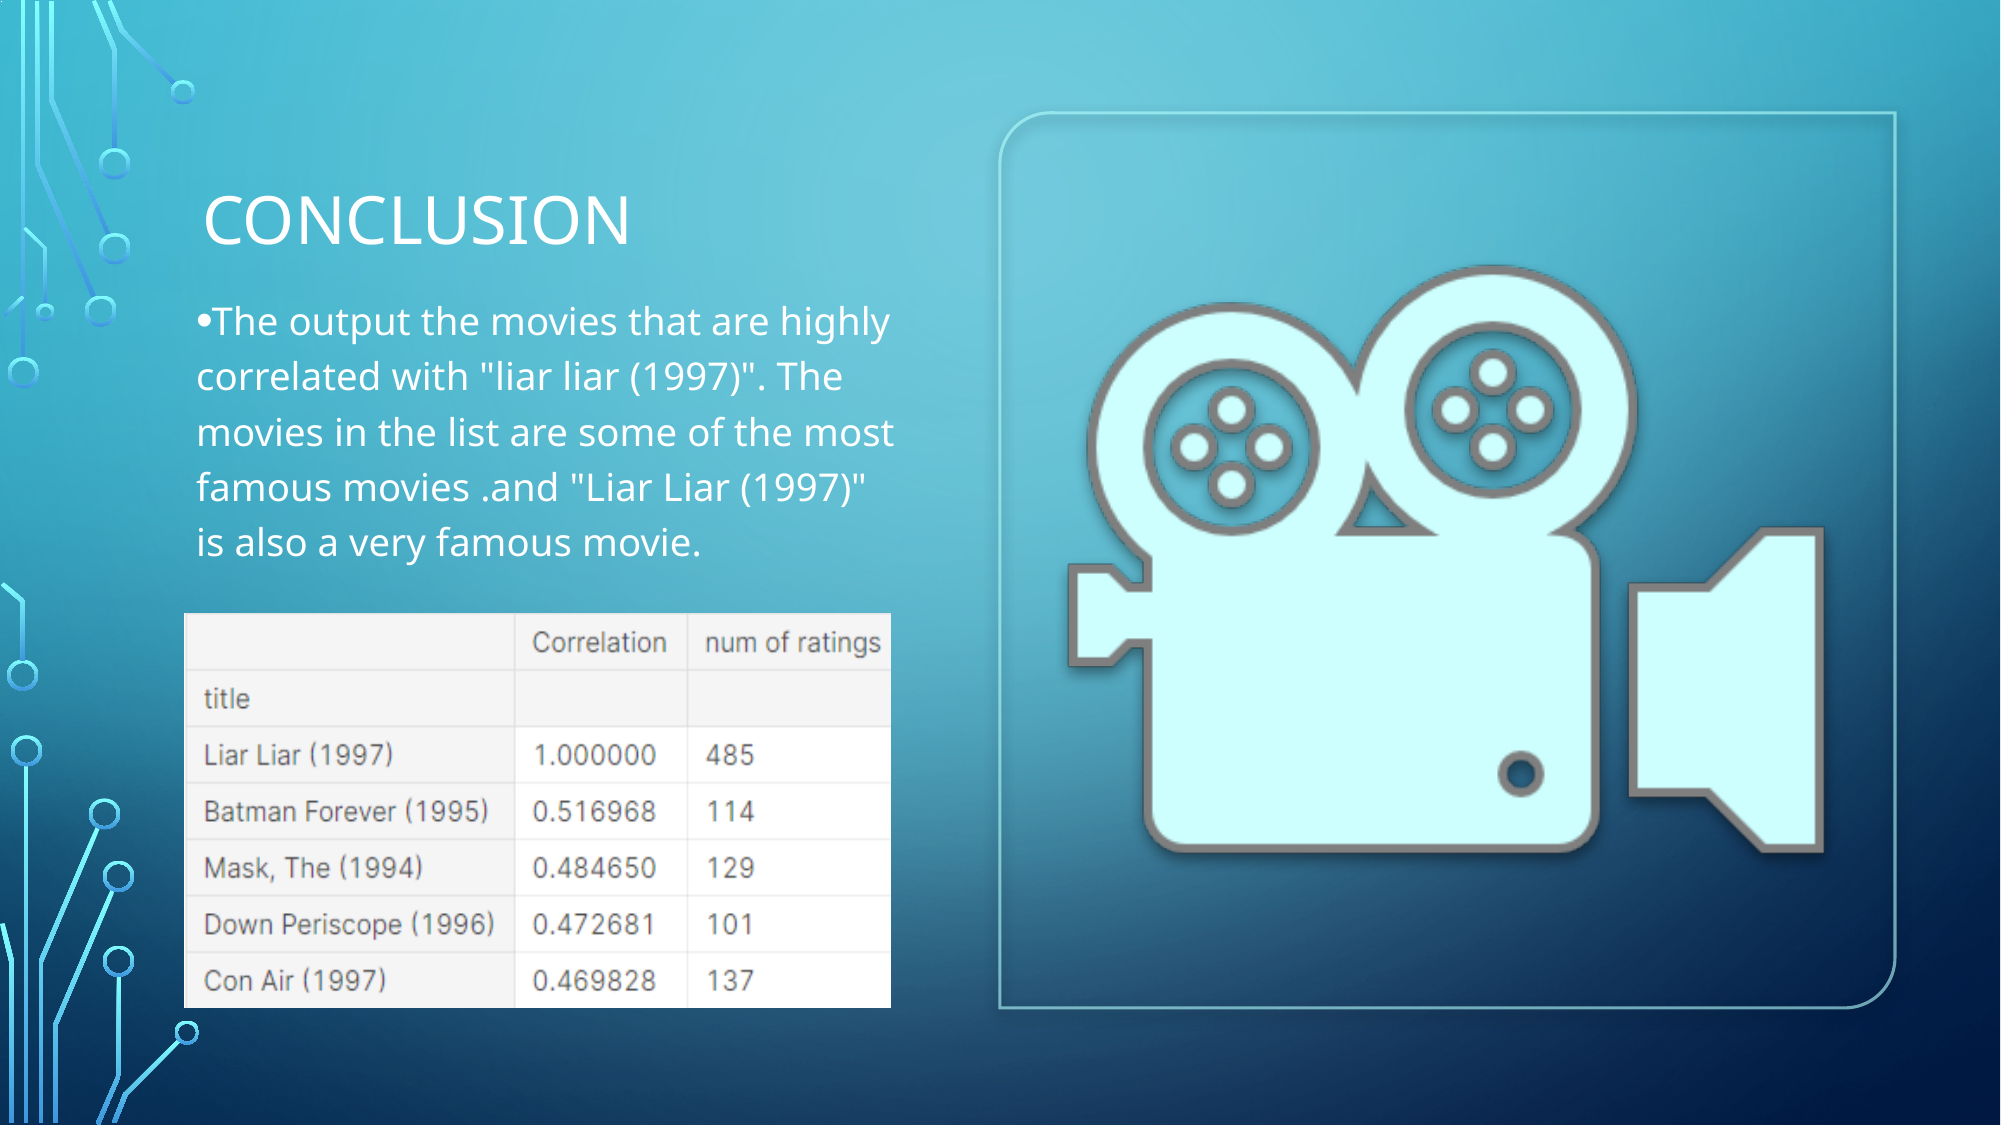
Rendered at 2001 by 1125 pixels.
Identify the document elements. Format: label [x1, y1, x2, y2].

text_box [0, 0, 201, 1125]
picture [184, 0, 2000, 1125]
